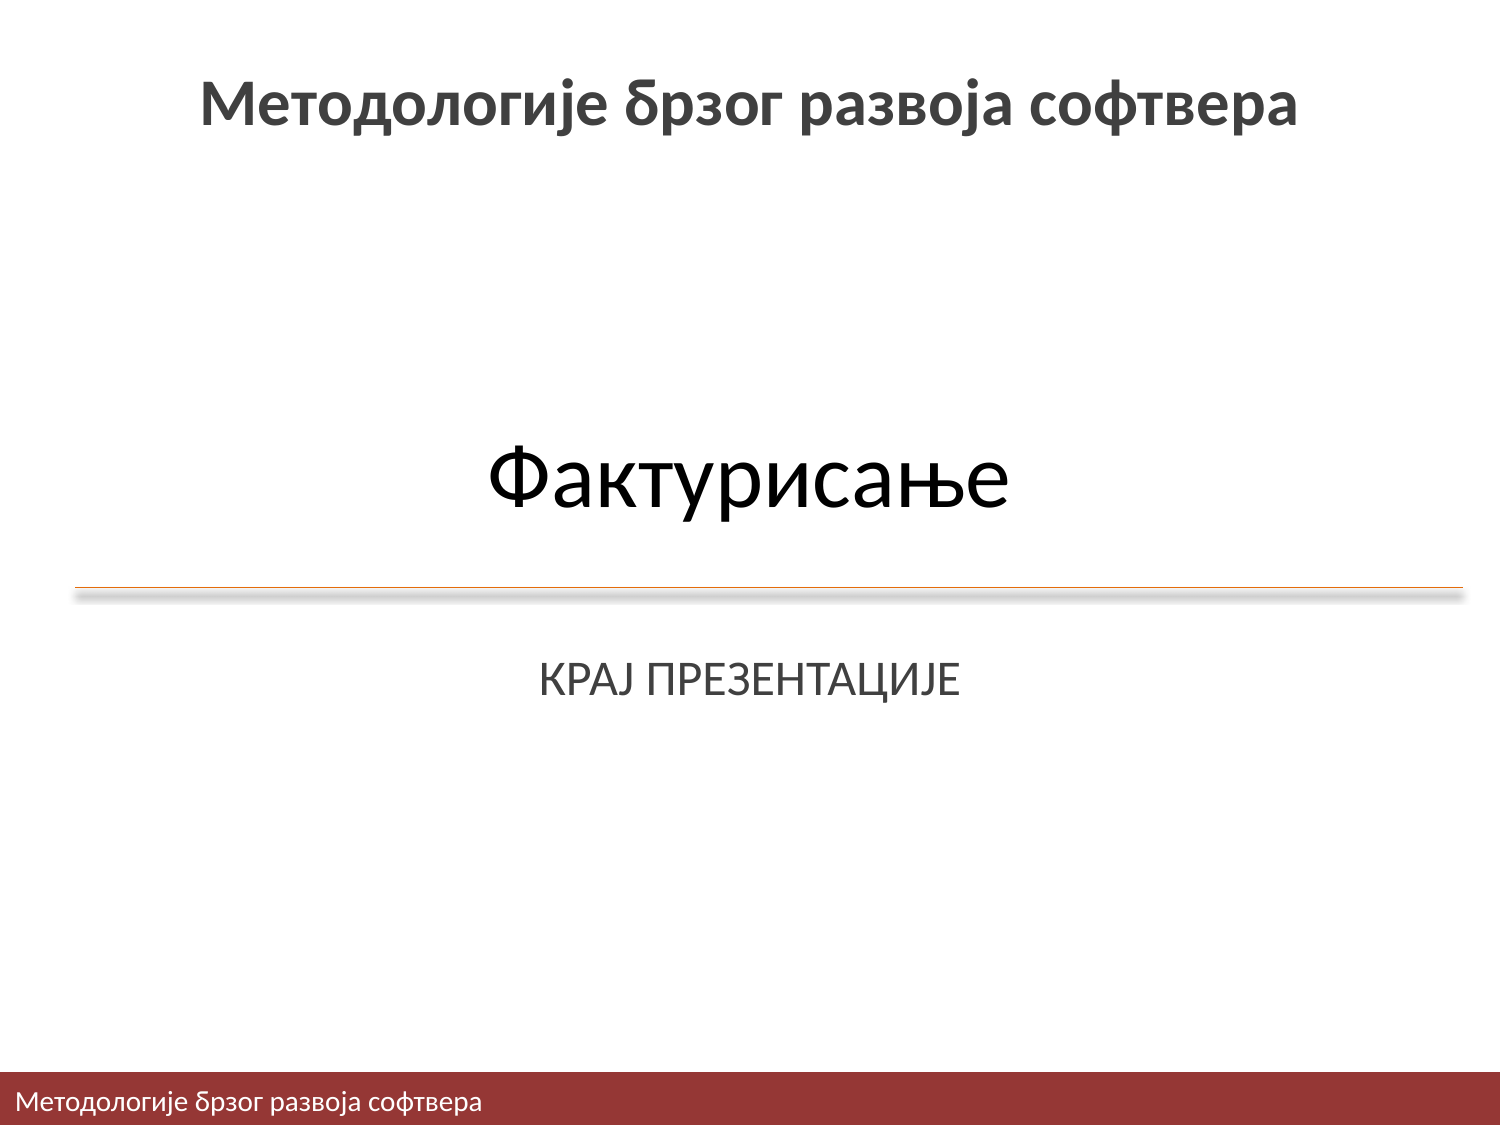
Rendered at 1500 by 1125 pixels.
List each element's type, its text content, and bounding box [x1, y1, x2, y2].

text_box КРАЈ ПРЕЗЕНТАЦИЈЕ [149, 637, 1350, 925]
title Методологије брзог развоја софтвера [75, 45, 1425, 233]
text_box Методологије брзог развоја софтвера [0, 1072, 1500, 1125]
text_box Фактурисање [112, 350, 1388, 586]
